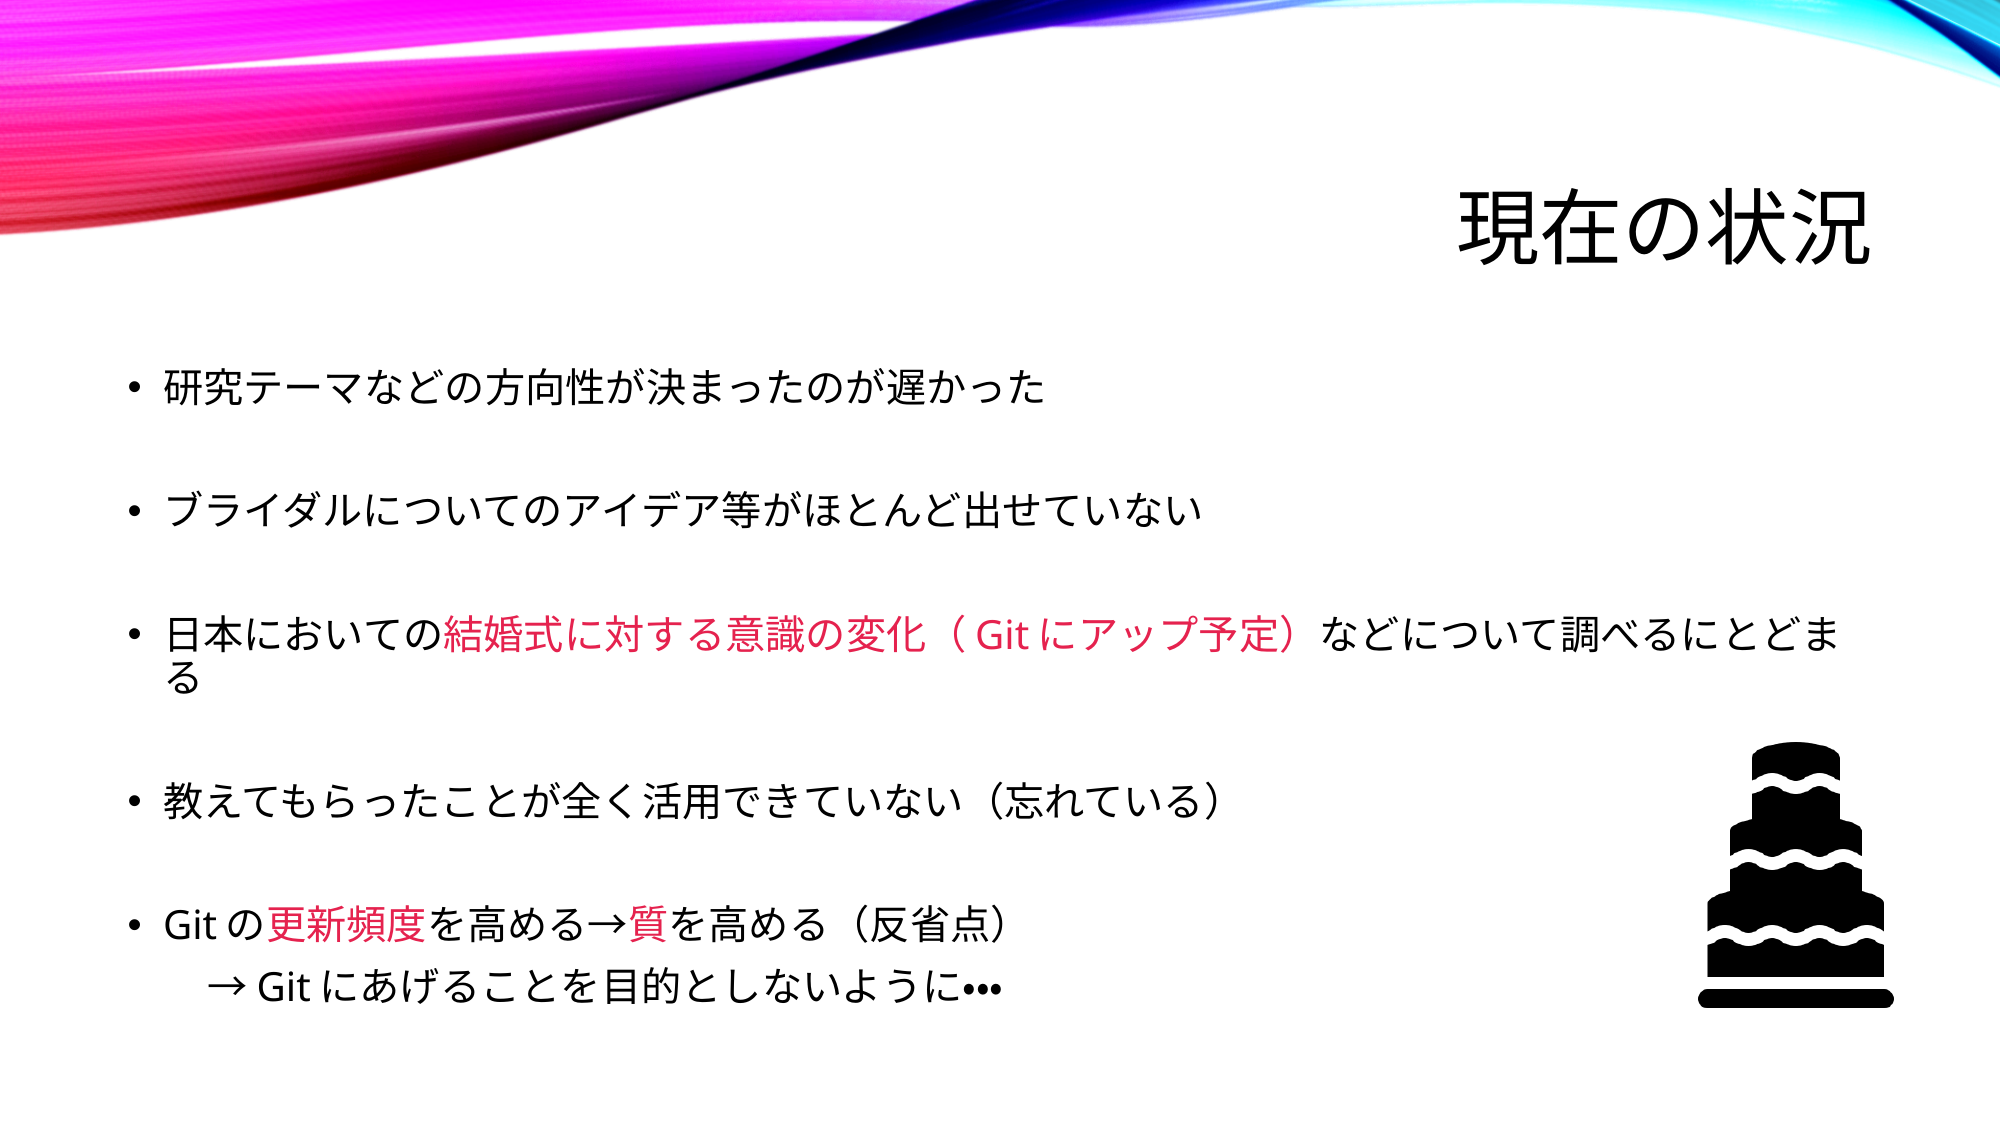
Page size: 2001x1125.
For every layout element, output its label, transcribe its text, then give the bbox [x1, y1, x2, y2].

picture [0, 0, 2000, 237]
picture [1890, 0, 2000, 75]
list 研究テーマなどの方向性が決まったのが遅かった ブライダルについてのアイデア等がほとんど出せていない 日本においての結婚式に対する意識の変化（Gitにアップ予定）などについて調べるにとどまる 教えてもらったことが全く活用できていない（忘れている） Gitの更新頻度を高める→質を高める（反省点） →Gitにあげることを目的としないように・・・ [112, 360, 1888, 1021]
picture [1910, 0, 2000, 45]
picture [1643, 723, 1947, 1027]
title 現在の状況 [474, 125, 1888, 338]
